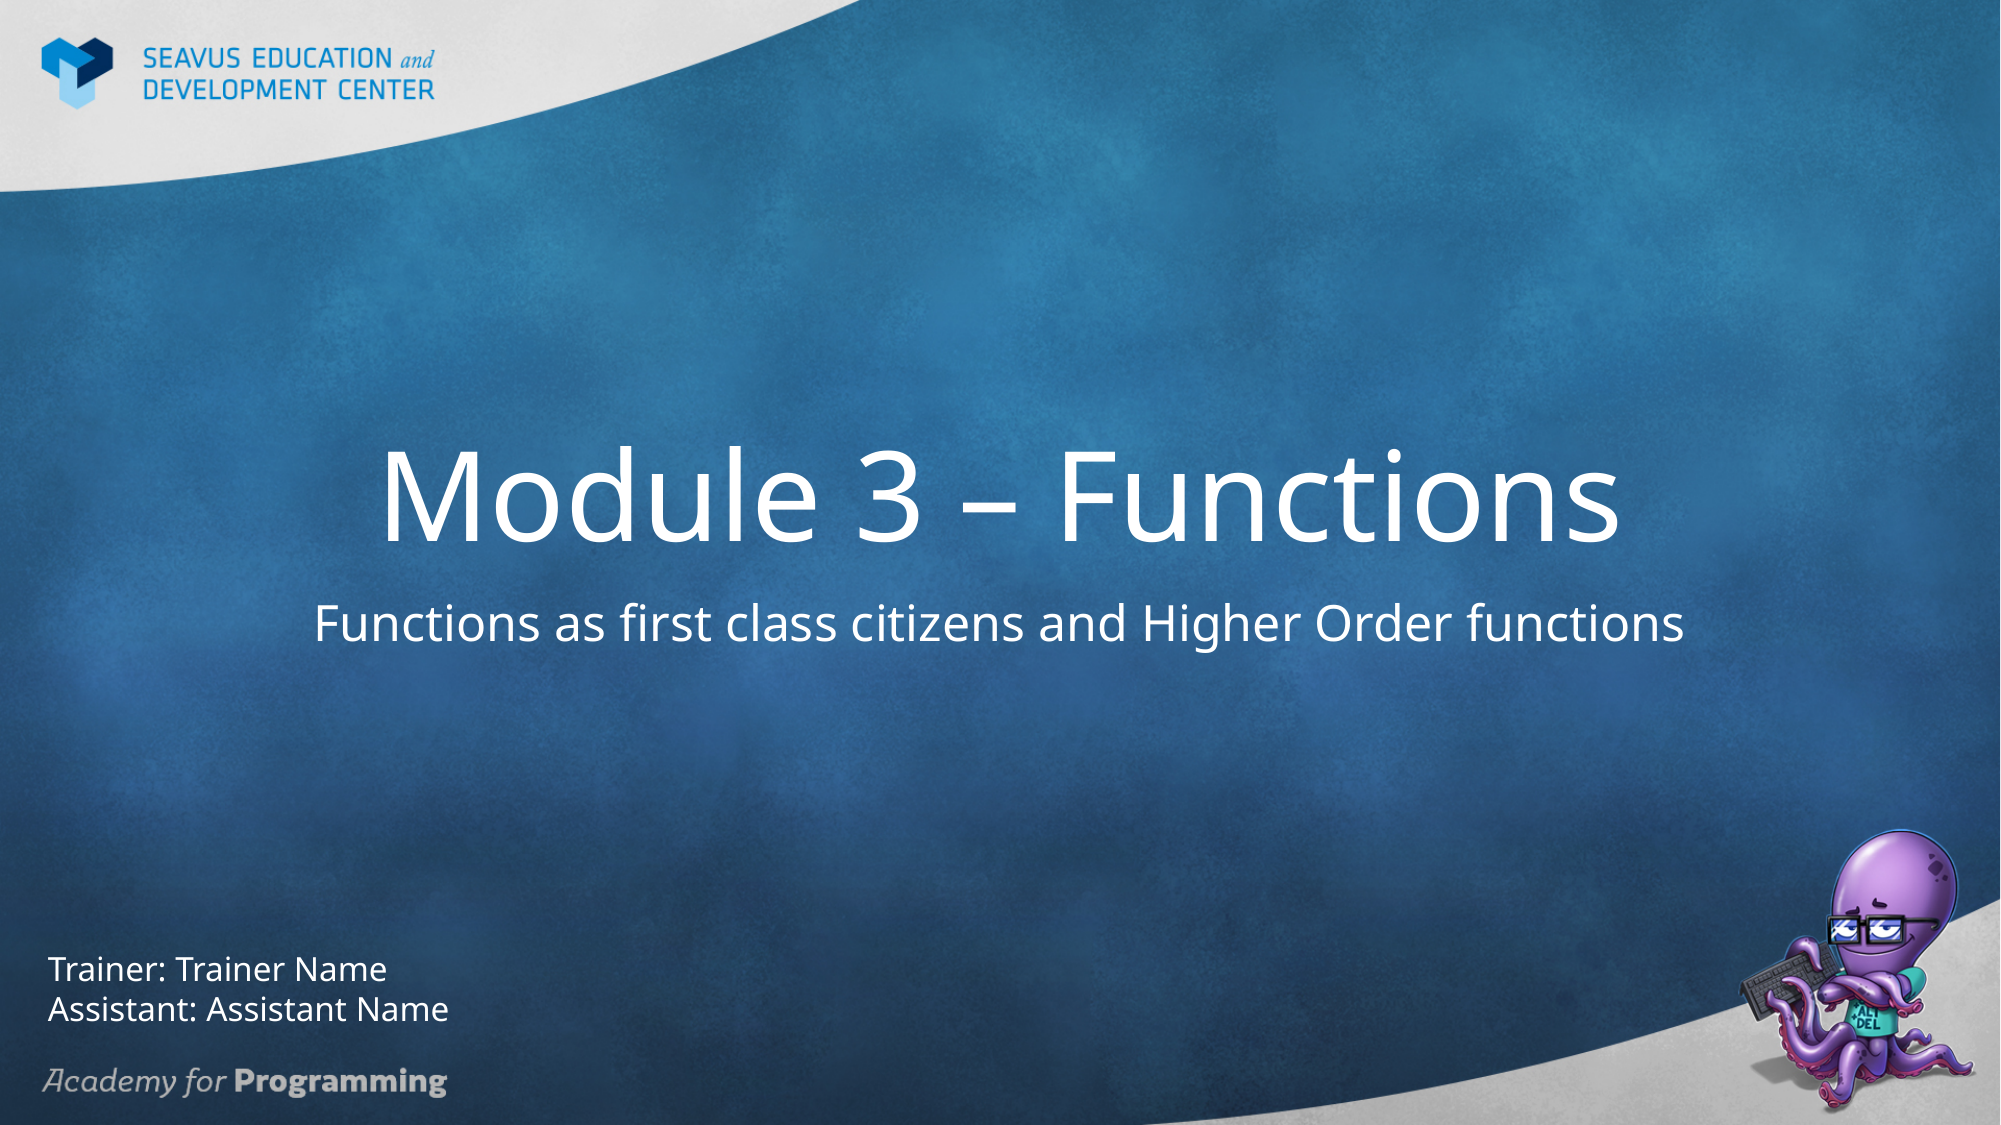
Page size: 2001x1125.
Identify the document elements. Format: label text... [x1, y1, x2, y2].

text_box Trainer: Trainer Name Assistant: Assistant Name [33, 940, 537, 1035]
subtitle Functions as first class citizens and Higher Order functions [249, 590, 1750, 863]
picture [0, 0, 2001, 1125]
title Module 3 – Functions [249, 184, 1750, 576]
